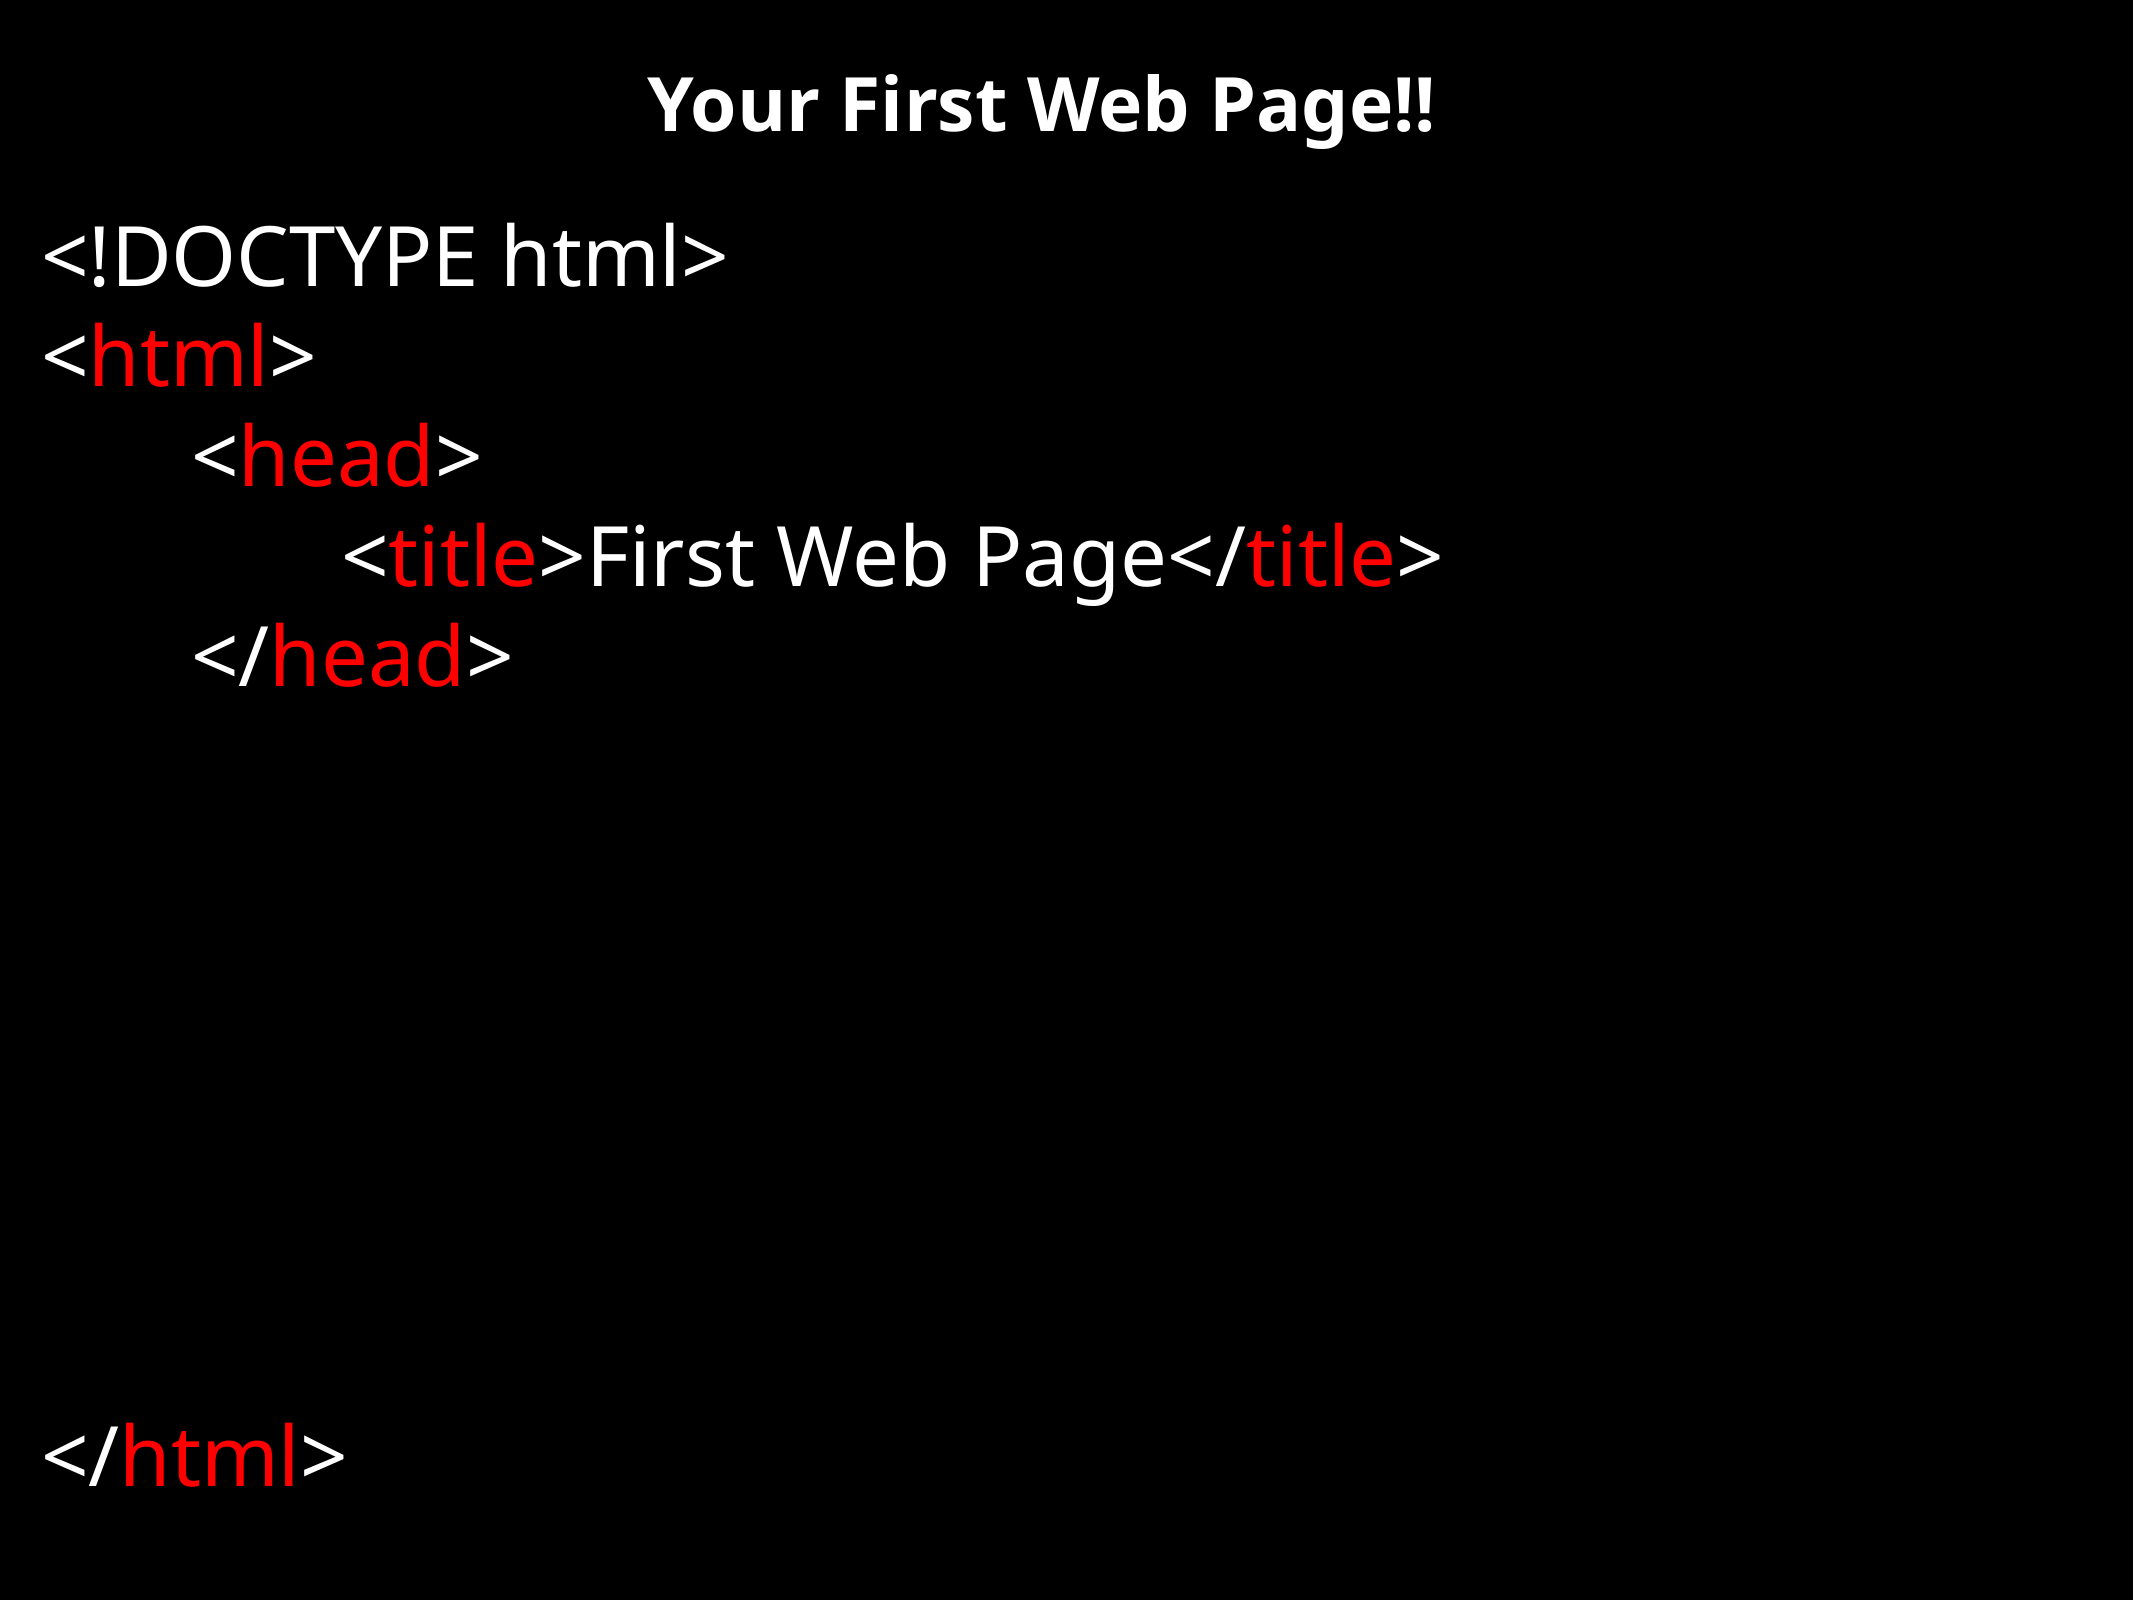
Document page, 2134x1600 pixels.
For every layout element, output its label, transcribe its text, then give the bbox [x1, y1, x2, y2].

text_box Your First Web Page!! [472, 48, 1612, 155]
text_box <!DOCTYPE html> <html> <head> <title>First Web Page</title> </head> <body> <h1>Hello World!!</h1> <h2>by: (your name here)</h2> <p>You just wrote a webpage using HTML! Next we are going to look at these elements</p> </body> </html> [33, 195, 2113, 1511]
